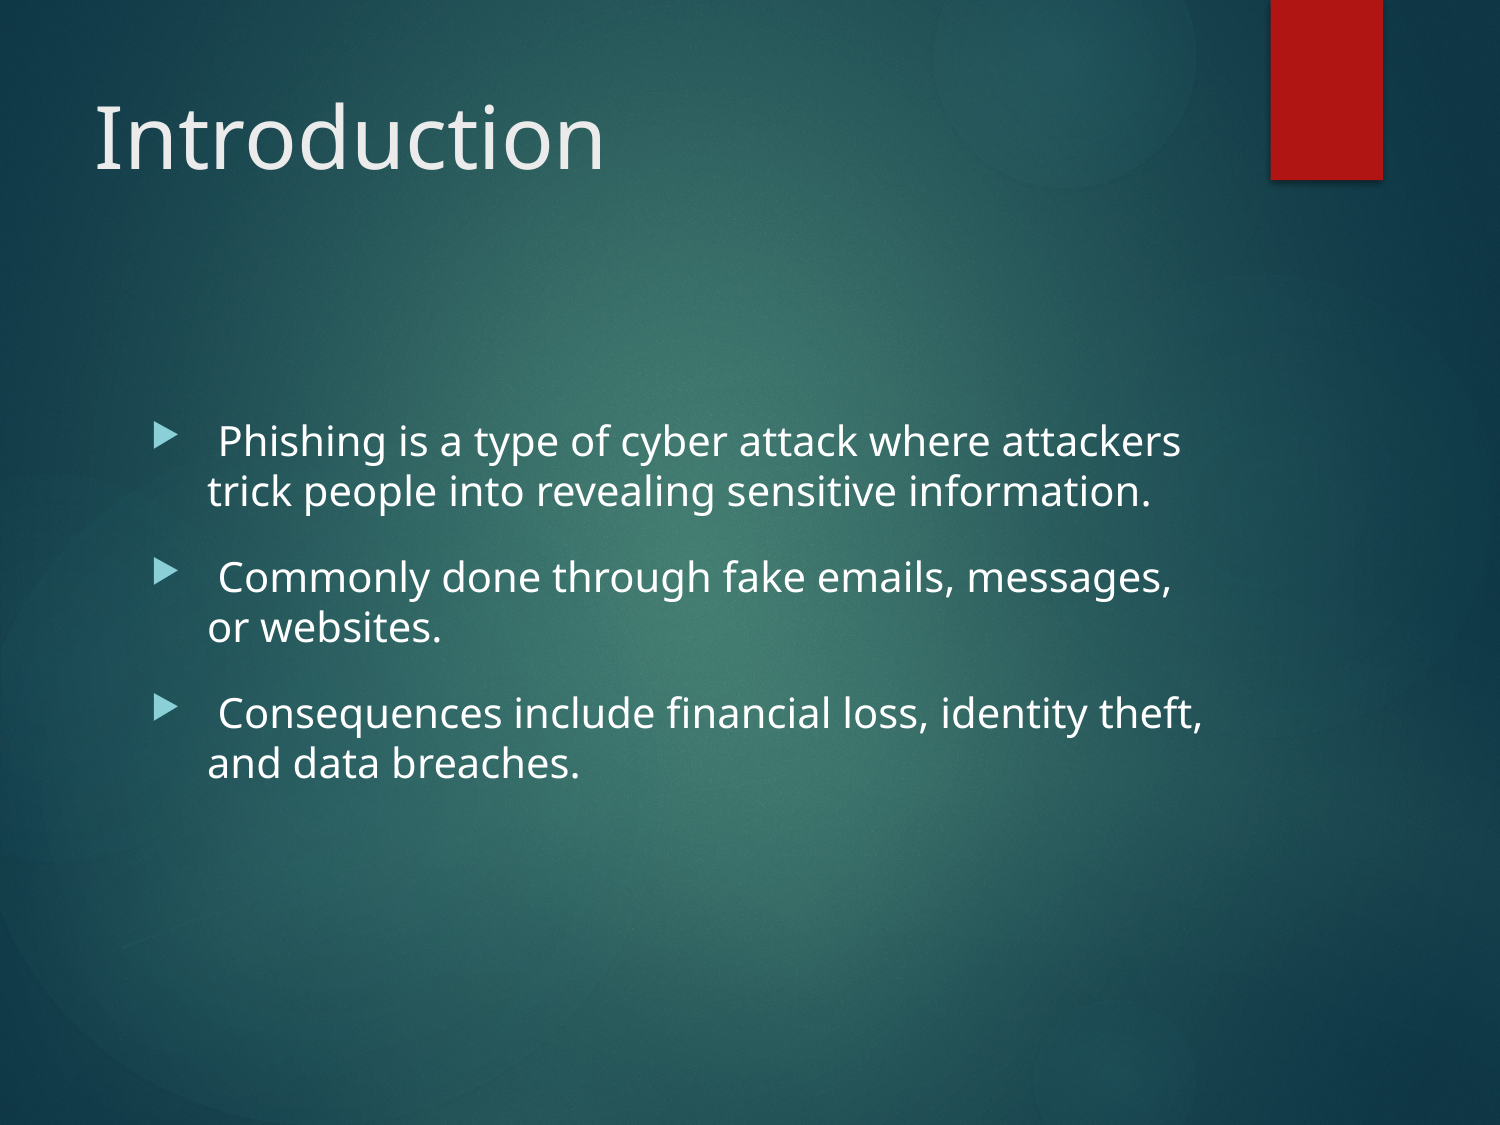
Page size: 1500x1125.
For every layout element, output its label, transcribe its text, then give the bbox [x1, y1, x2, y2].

list Phishing is a type of cyber attack where attackers trick people into revealing sensitive information. Commonly done through fake emails, messages, or websites. Consequences include financial loss, identity theft, and data breaches. [135, 336, 1237, 1025]
title Introduction [79, 74, 1237, 304]
